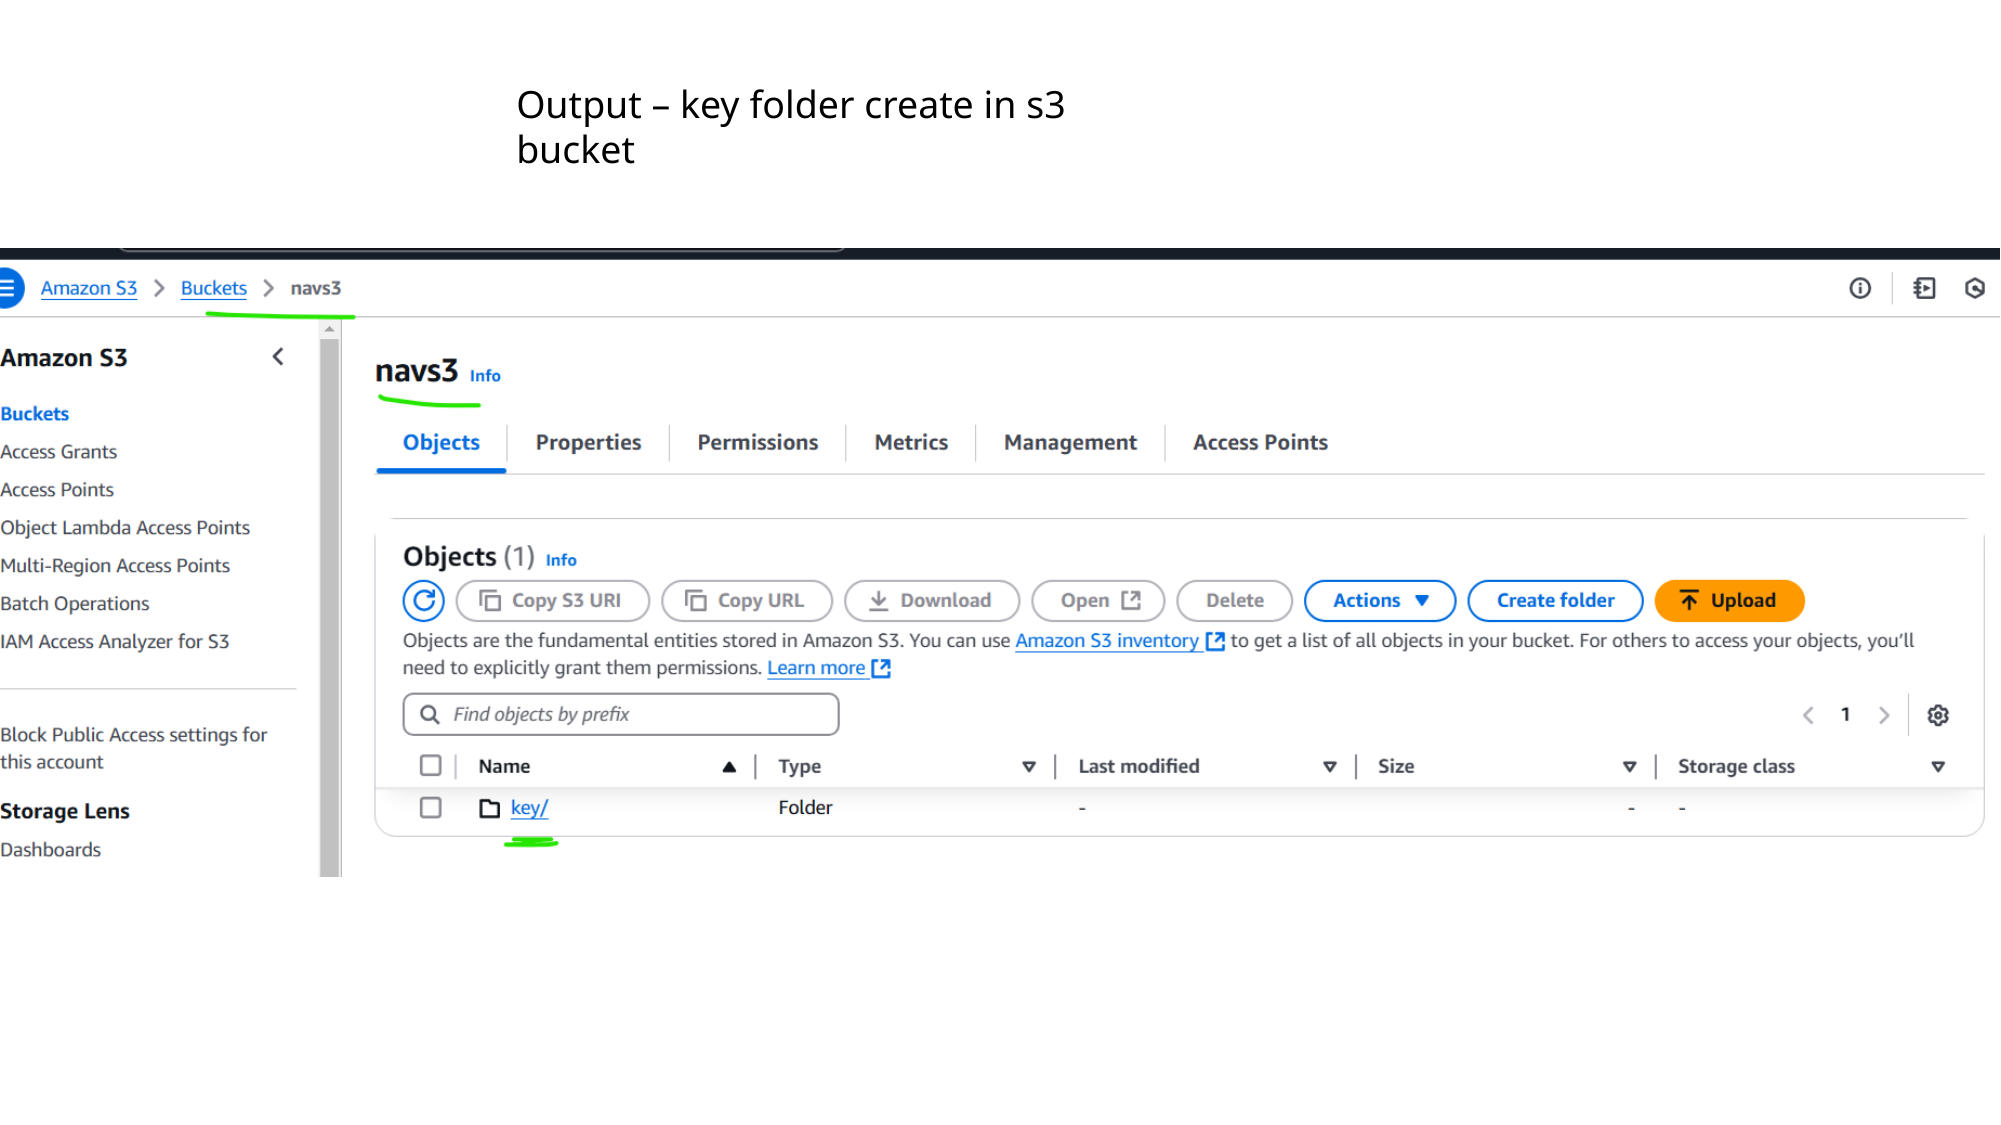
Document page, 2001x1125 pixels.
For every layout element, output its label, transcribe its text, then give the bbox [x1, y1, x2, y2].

picture [0, 248, 2000, 877]
text_box Output – key folder create in s3 bucket [501, 73, 1191, 179]
